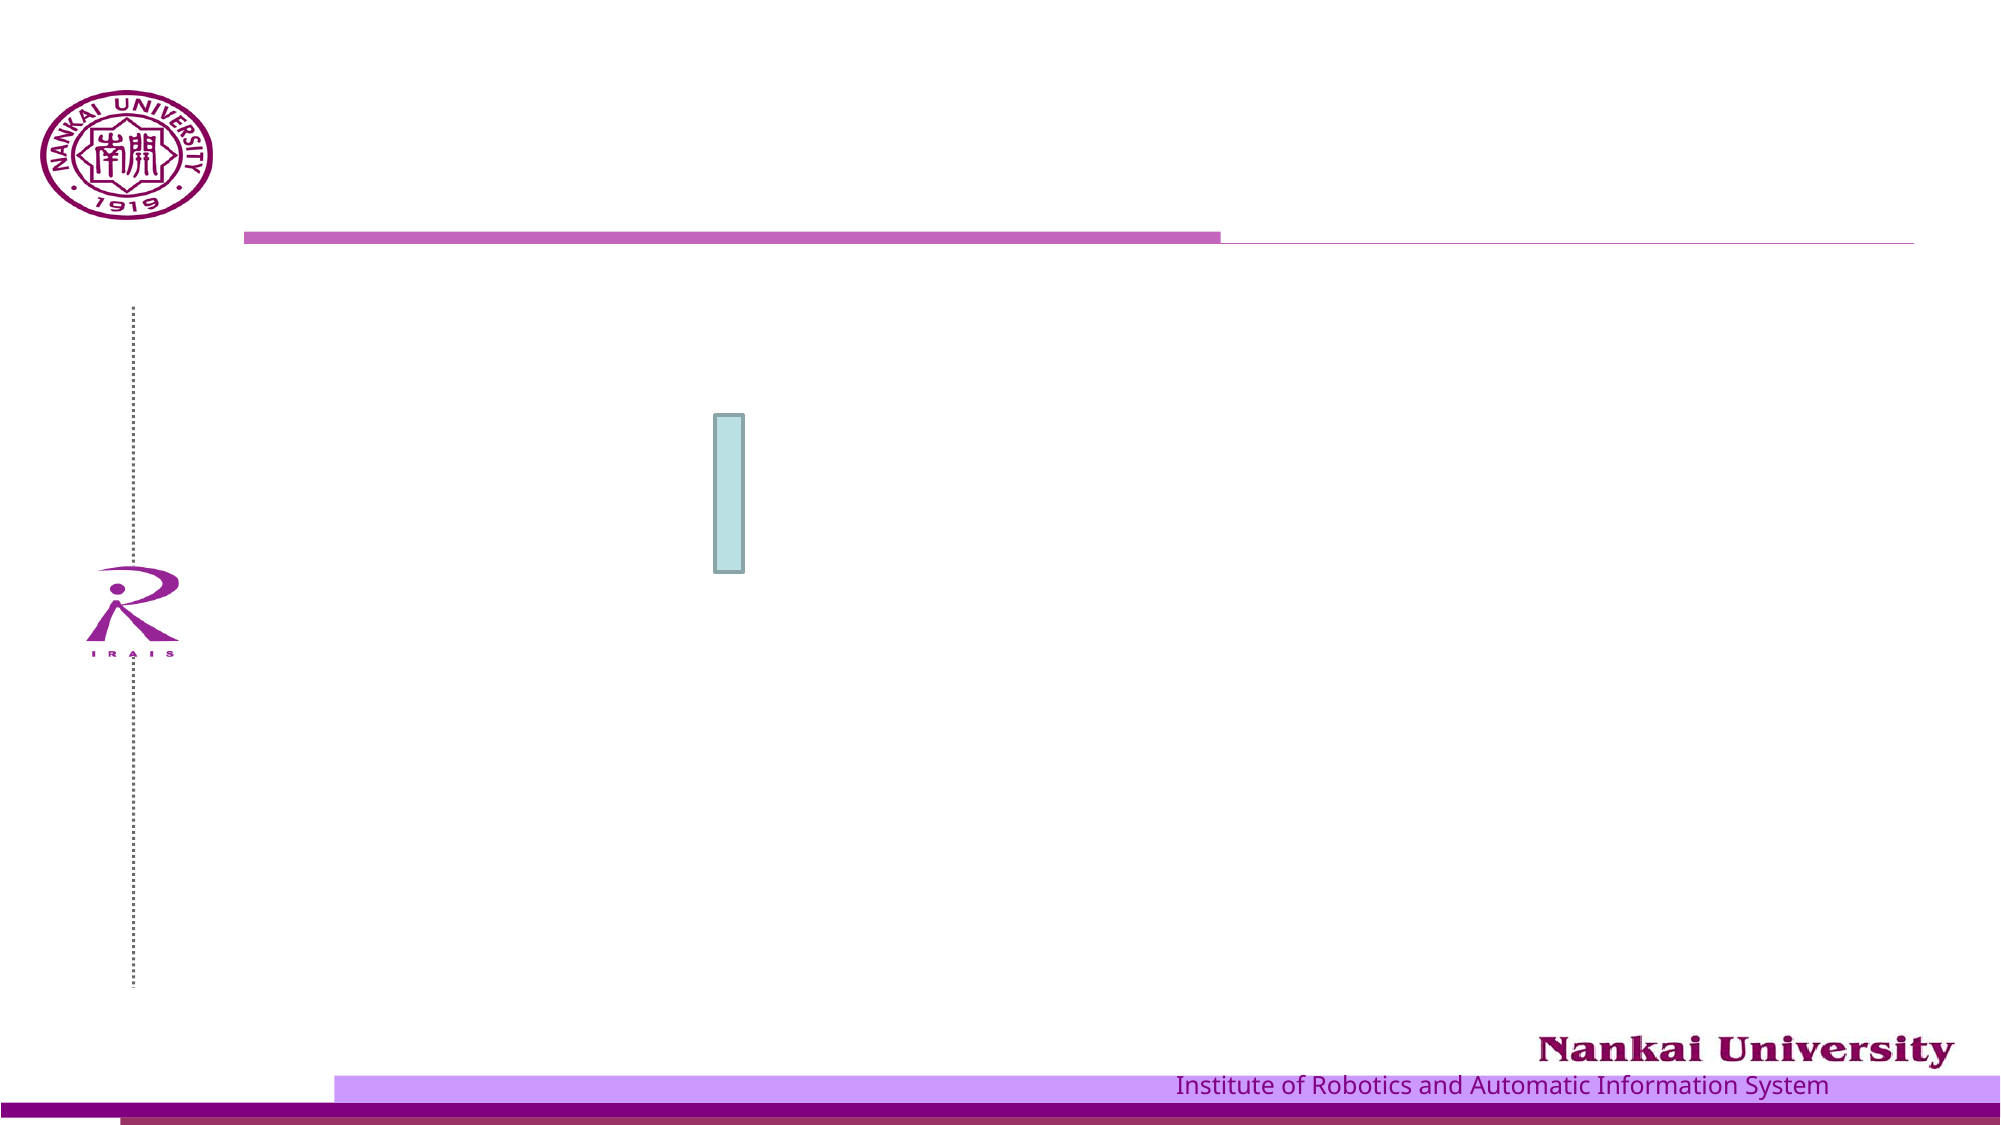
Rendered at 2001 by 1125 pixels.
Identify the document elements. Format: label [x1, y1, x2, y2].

picture [40, 90, 213, 220]
text_box [713, 413, 745, 574]
picture [86, 566, 179, 657]
picture [1535, 1033, 1961, 1071]
